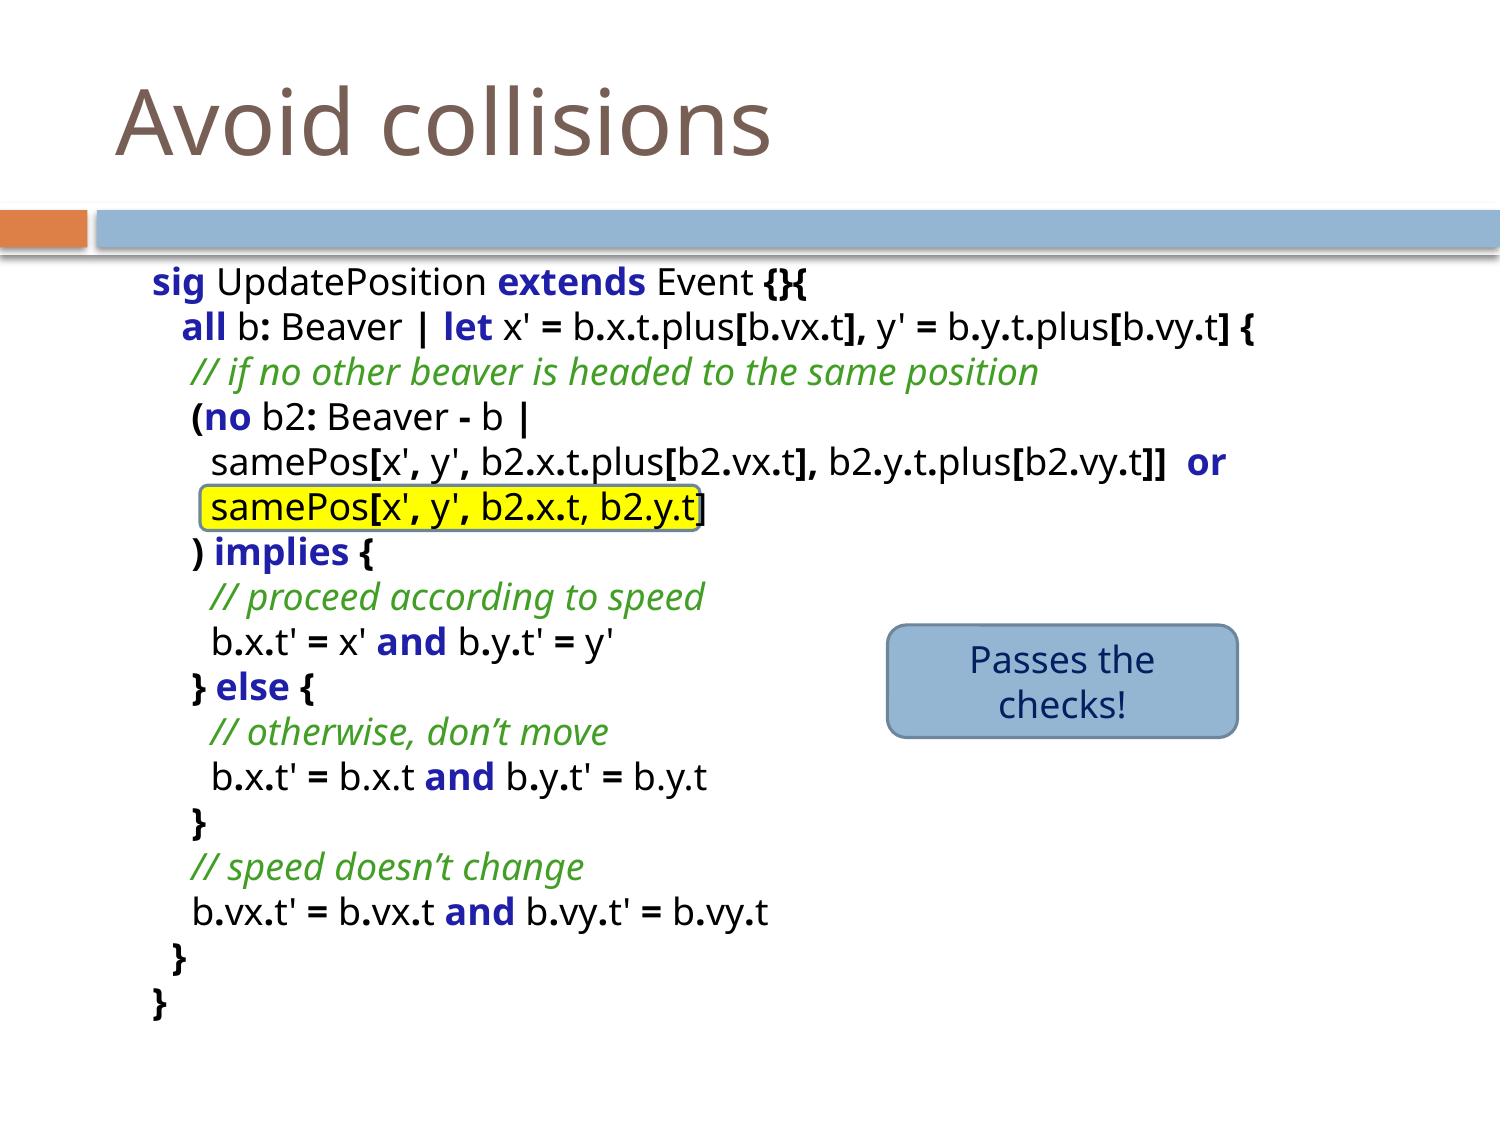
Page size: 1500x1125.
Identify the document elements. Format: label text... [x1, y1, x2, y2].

text_box Passes the checks! [885, 623, 1240, 740]
text_box sig UpdatePosition extends Event {}{ all b: Beaver | let x' = b.x.t.plus[b.vx.t], y' = b.y.t.plus[b.vy.t] { // if no other beaver is headed to the same position (no b2: Beaver - b | samePos[x', y', b2.x.t.plus[b2.vx.t], b2.y.t.plus[b2.vy.t]] or samePos[x', y', b2.x.t, b2.y.t] ) implies { // proceed according to speed b.x.t' = x' and b.y.t' = y' } else { // otherwise, don’t move b.x.t' = b.x.t and b.y.t' = b.y.t } // speed doesn’t change b.vx.t' = b.vx.t and b.vy.t' = b.vy.t } } [137, 250, 1425, 1031]
title Avoid collisions [100, 37, 1438, 200]
